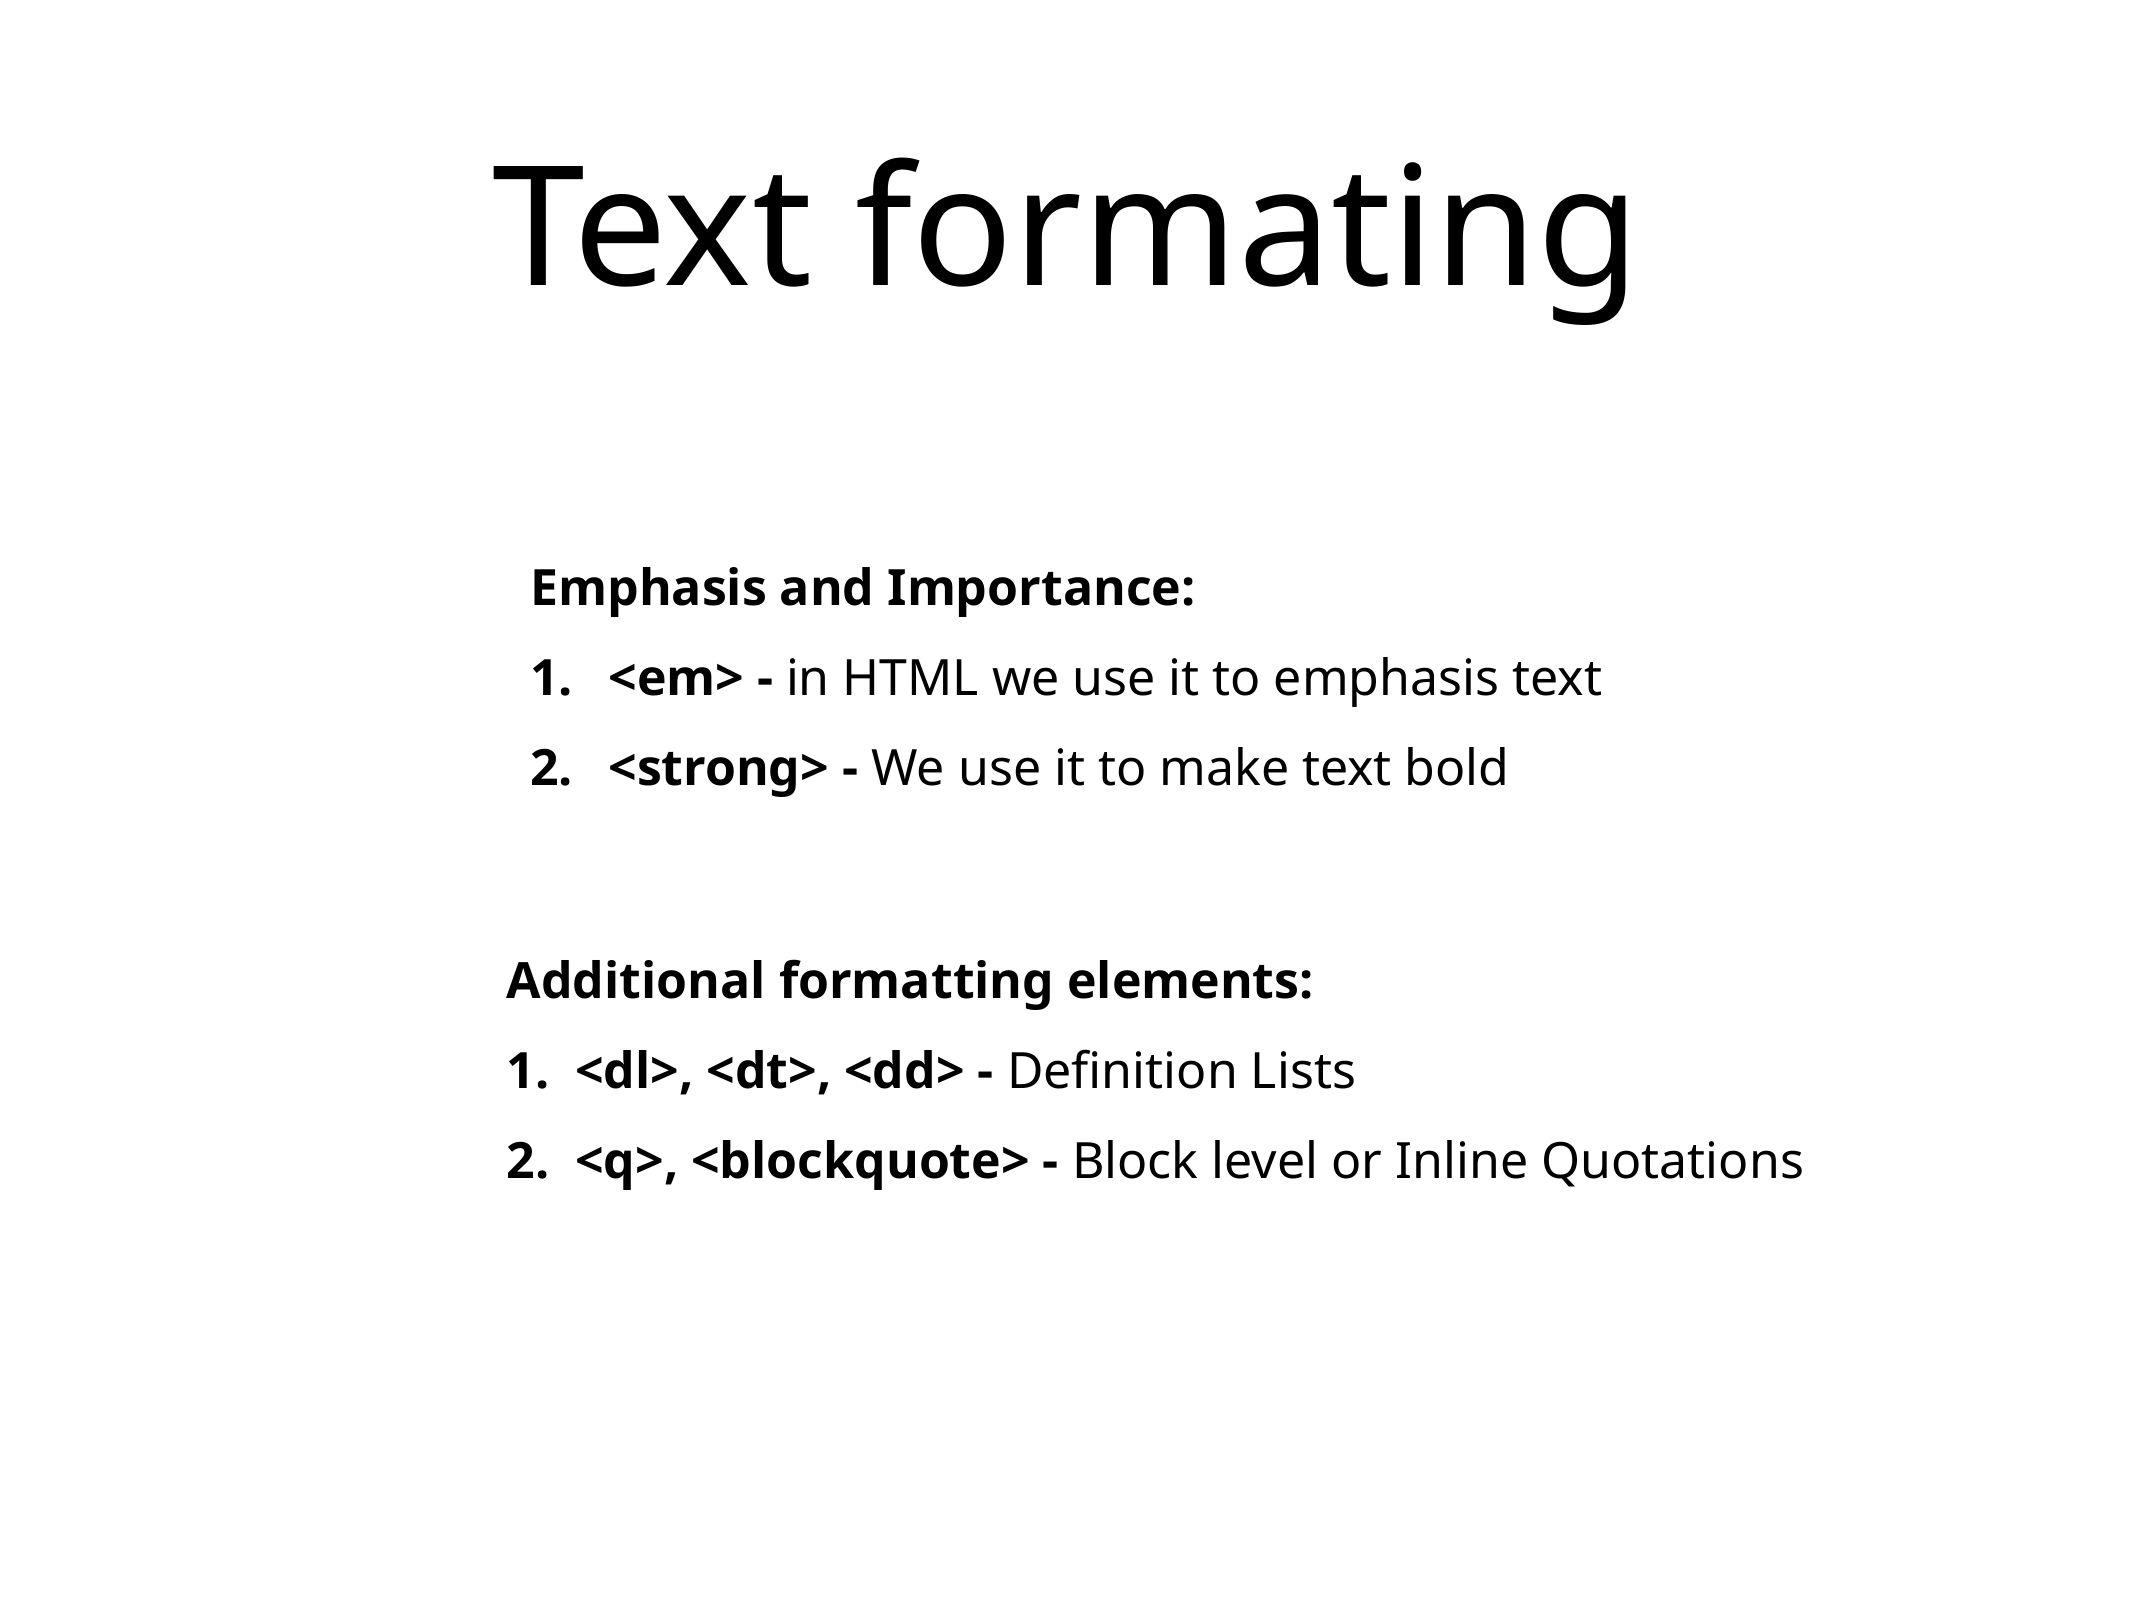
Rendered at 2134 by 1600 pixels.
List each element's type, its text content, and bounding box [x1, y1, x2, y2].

text_box Additional formatting elements: 1. <dl>, <dt>, <dd> - Definition Lists 2. <q>, <blockquote> - Block level or Inline Quotations [498, 909, 1813, 1197]
title Text formating [155, 41, 1978, 397]
text_box Emphasis and Importance: <em> - in HTML we use it to emphasis text <strong> - We use it to make text bold [522, 517, 1612, 804]
